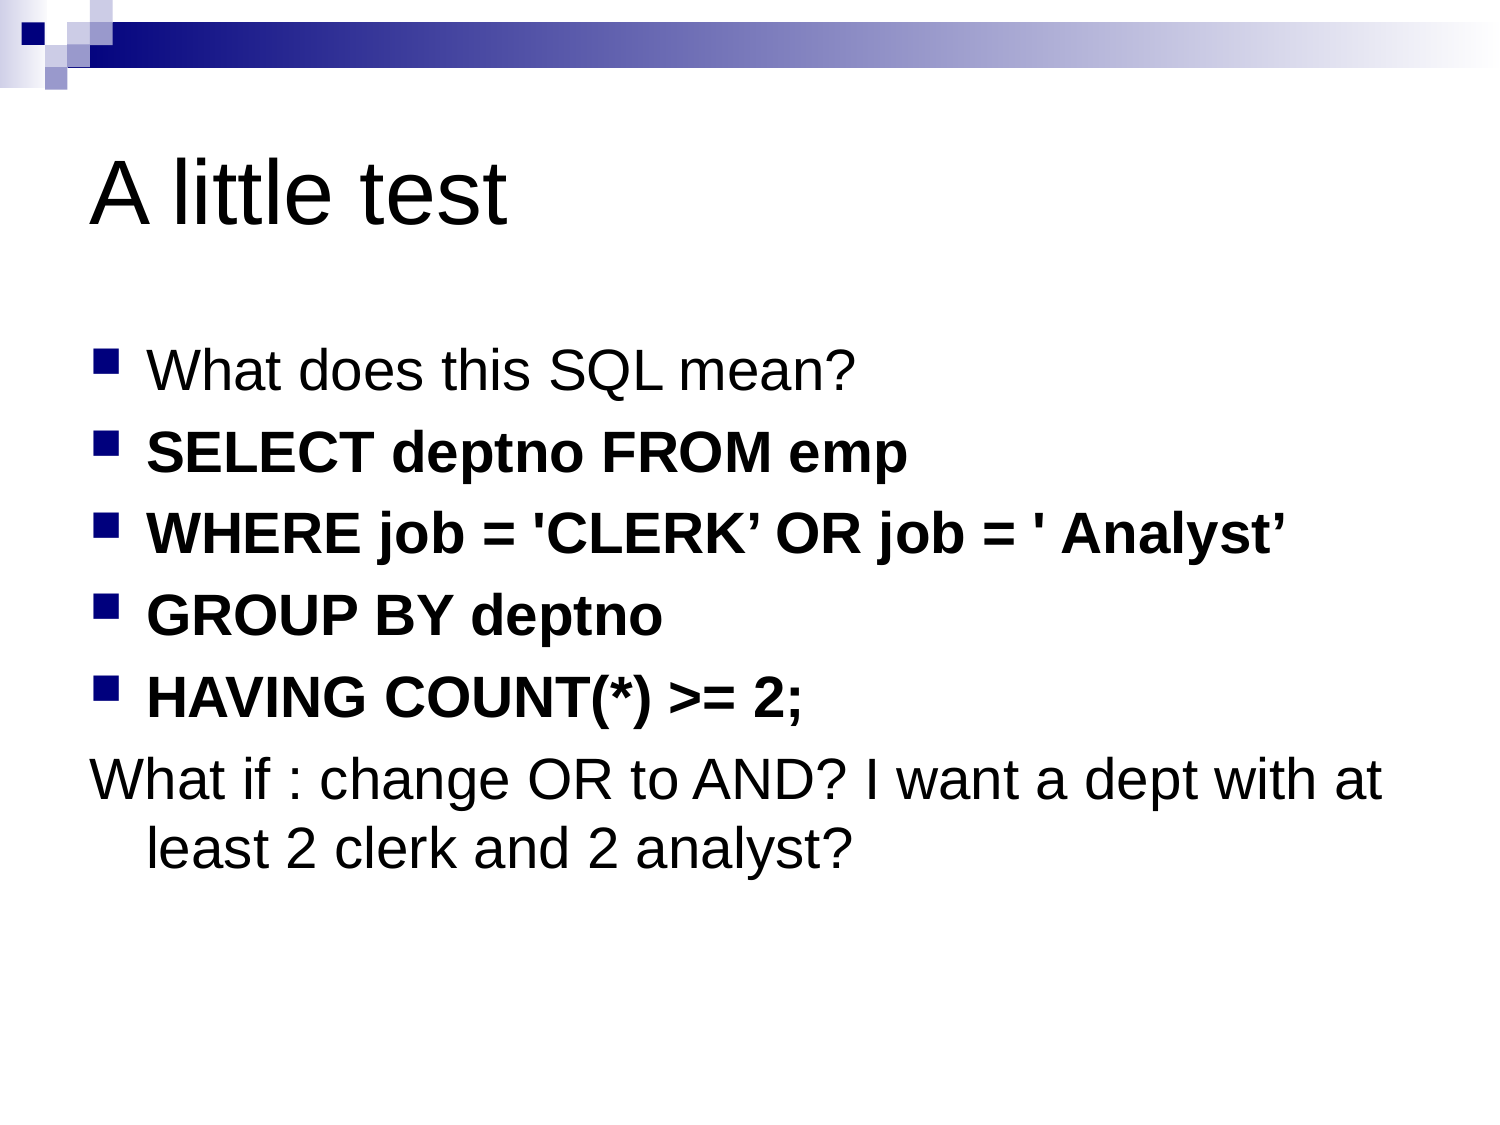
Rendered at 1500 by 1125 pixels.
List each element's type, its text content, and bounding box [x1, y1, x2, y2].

title A little test [74, 74, 1426, 301]
list What does this SQL mean? SELECT deptno FROM emp WHERE job = 'CLERK’ OR job = ' Analyst’ GROUP BY deptno HAVING COUNT(*) >= 2; What if : change OR to AND? I want a dept with at least 2 clerk and 2 analyst? [74, 324, 1426, 963]
